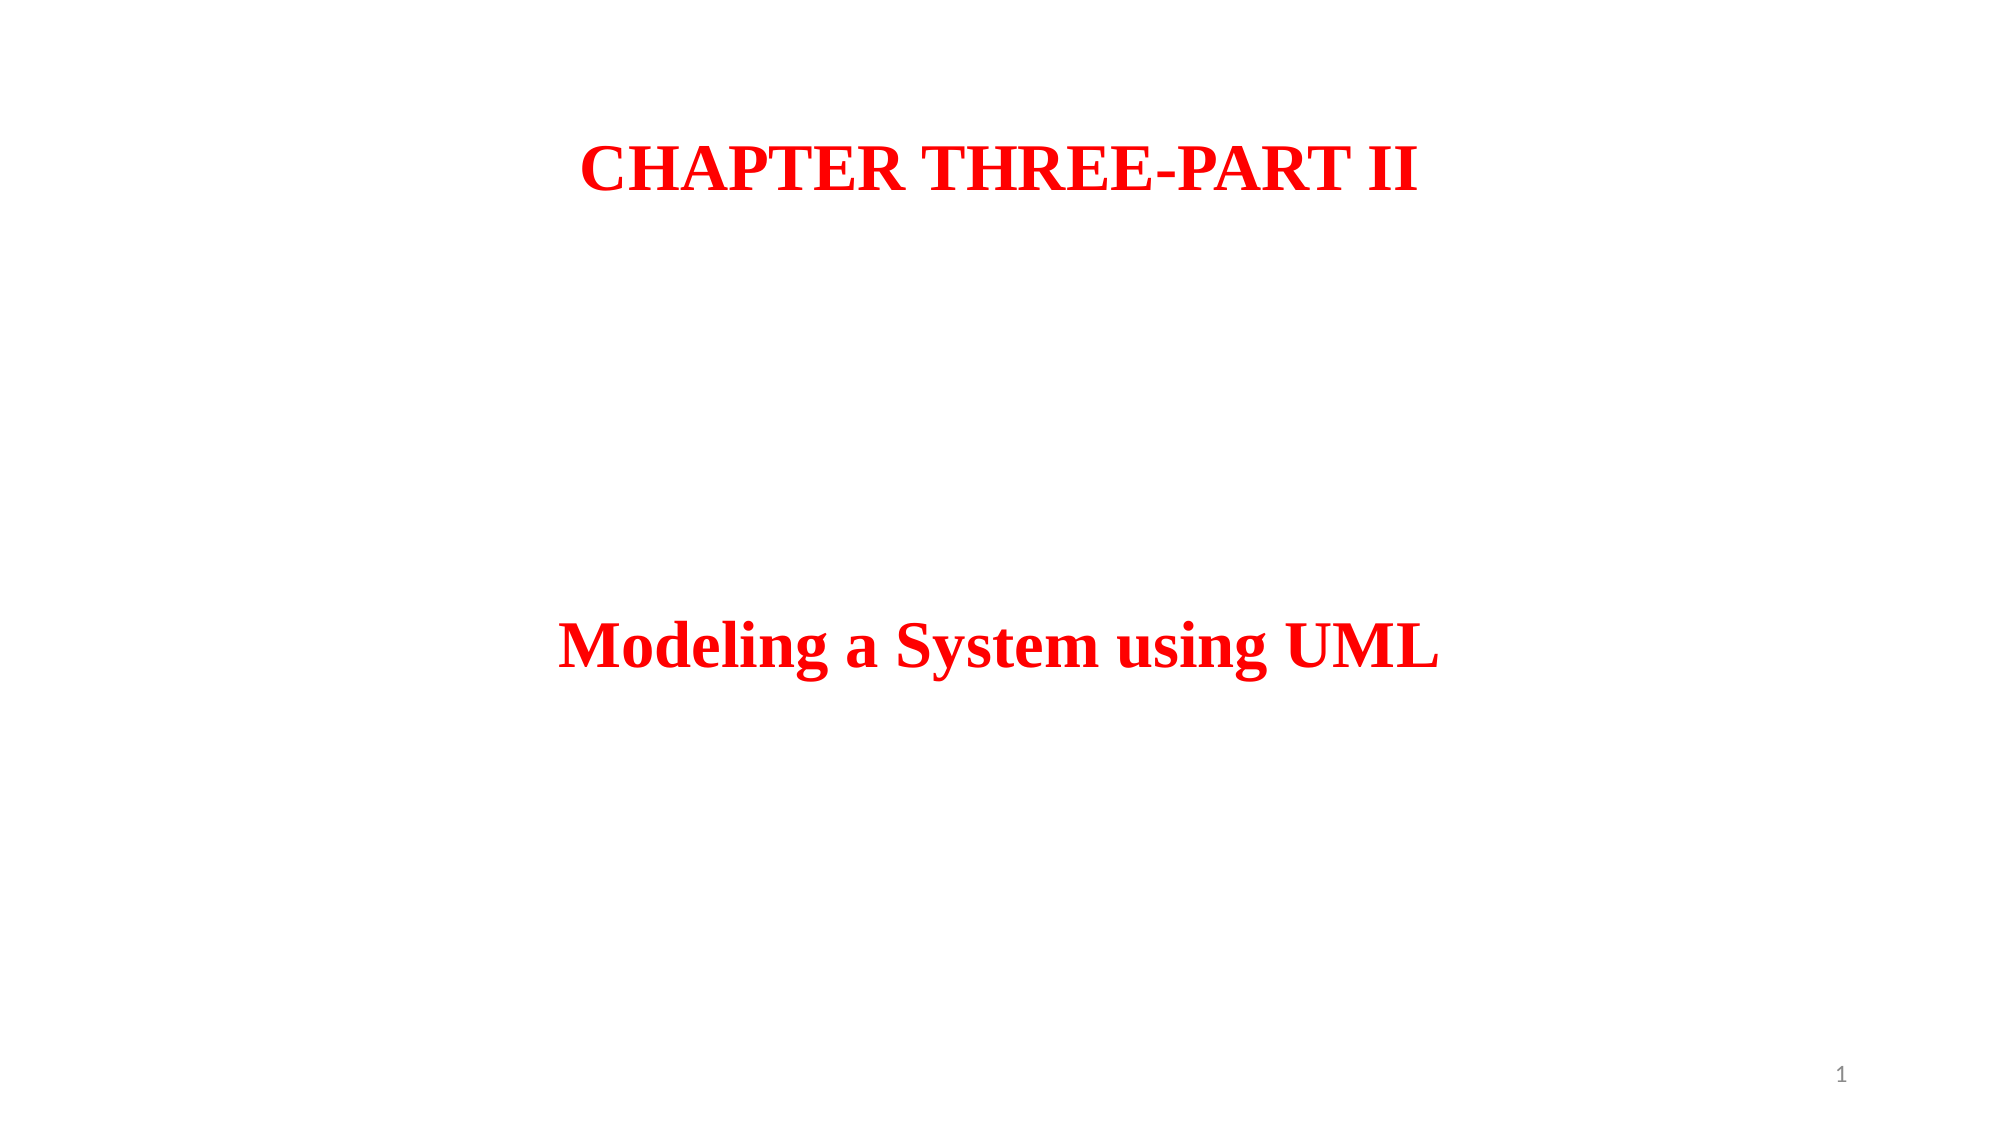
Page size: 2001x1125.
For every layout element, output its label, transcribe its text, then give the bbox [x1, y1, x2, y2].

title CHAPTER THREE-PART II [137, 59, 1863, 278]
list Modeling a System using UML [137, 602, 1863, 1014]
slide_number 1 [1412, 1042, 1863, 1103]
